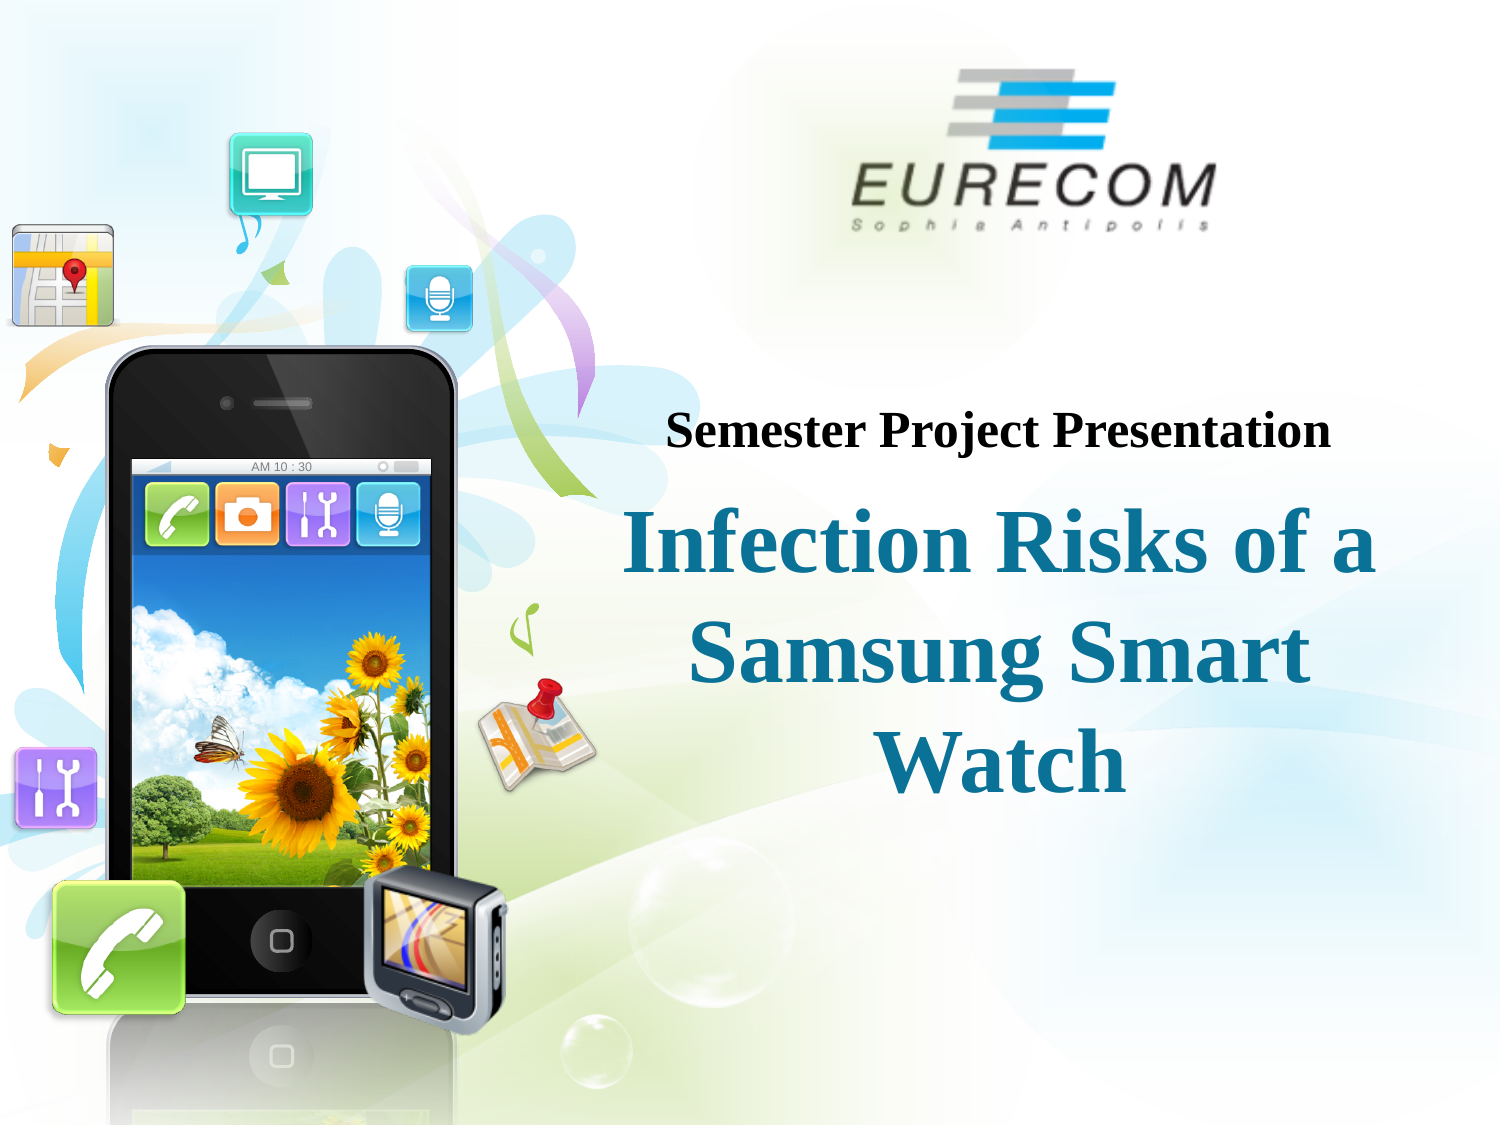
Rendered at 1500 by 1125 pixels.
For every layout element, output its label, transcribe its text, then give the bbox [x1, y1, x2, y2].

picture [0, 212, 125, 338]
picture [221, 129, 316, 224]
subtitle Semester Project Presentation [649, 387, 1500, 501]
picture [0, 350, 1500, 1125]
title Infection Risks of a Samsung Smart Watch [574, 524, 1426, 767]
picture [781, 12, 1292, 238]
picture [399, 262, 475, 338]
